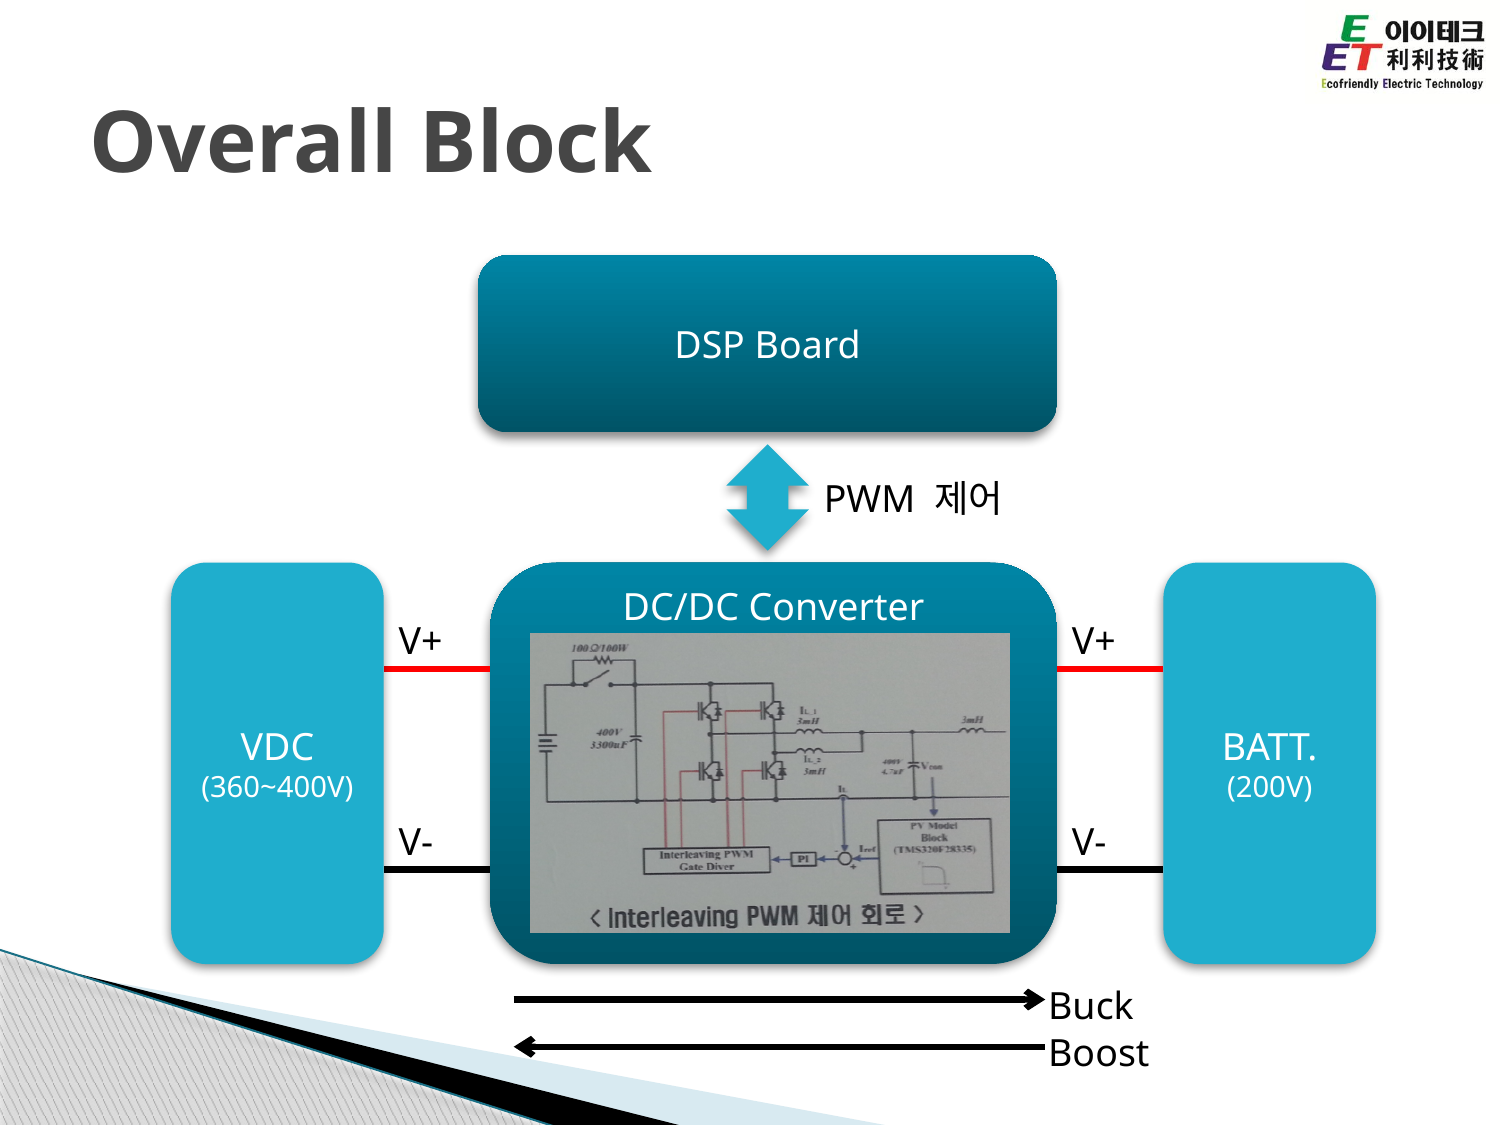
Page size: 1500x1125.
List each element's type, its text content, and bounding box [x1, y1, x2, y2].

picture [1305, 0, 1500, 105]
title Overall Block [75, 45, 1425, 233]
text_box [170, 255, 1377, 1083]
